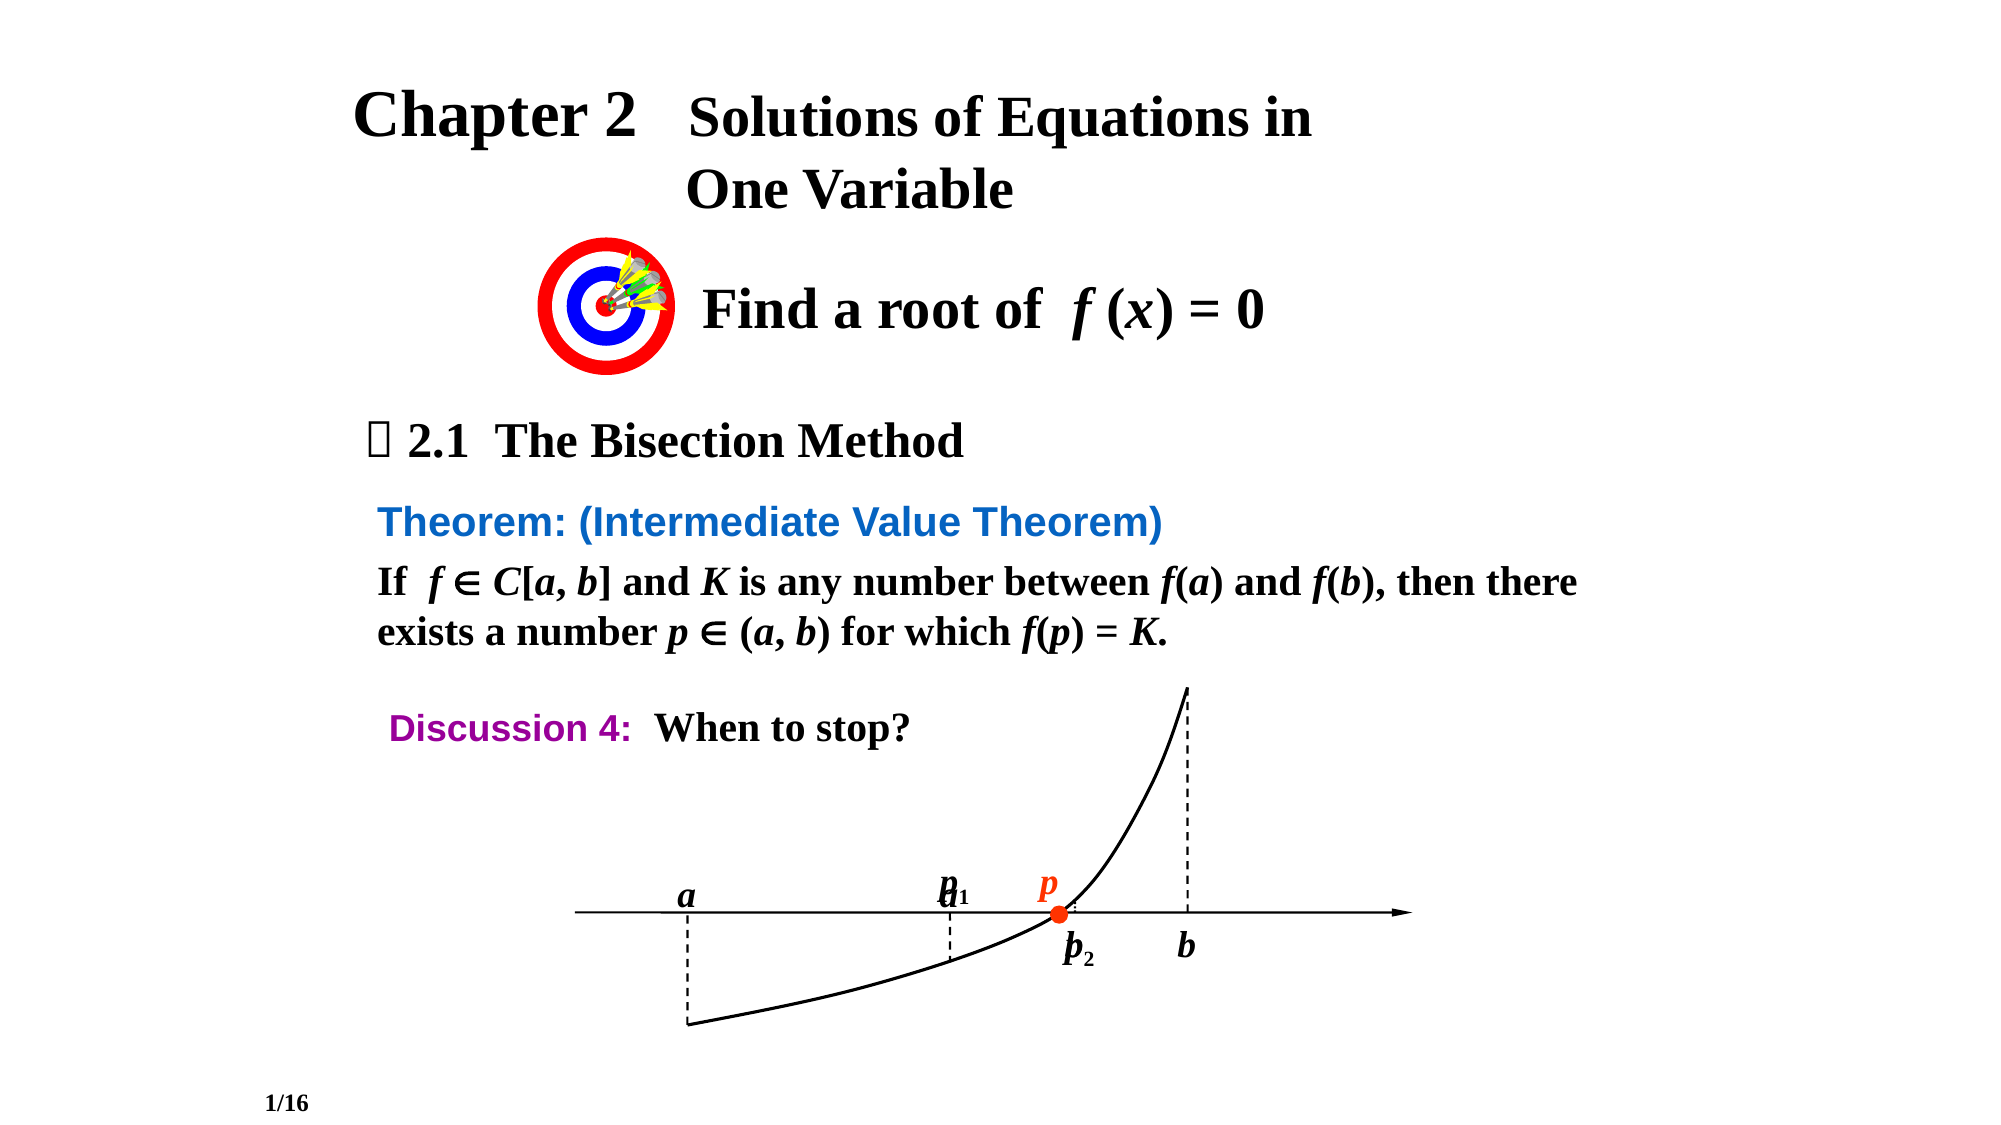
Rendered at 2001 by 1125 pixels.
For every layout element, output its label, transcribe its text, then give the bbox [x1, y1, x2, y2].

text_box a [924, 862, 975, 923]
text_box p [1024, 849, 1100, 910]
text_box p2 [1049, 912, 1113, 979]
text_box p1 [924, 849, 988, 916]
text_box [1162, 687, 1213, 973]
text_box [537, 237, 1300, 375]
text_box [662, 862, 713, 1025]
text_box Discussion 4: When to stop? [373, 692, 1000, 758]
text_box 1/16 [249, 1078, 338, 1124]
text_box b [1049, 912, 1100, 973]
text_box [1213, 908, 1413, 917]
text_box Theorem: (Intermediate Value Theorem) If f  C[a, b] and K is any number between f(a) and f(b), then there exists a number p  (a, b) for which f(p) = K. [362, 487, 1625, 662]
text_box  2.1 The Bisection Method [349, 399, 1088, 475]
text_box Chapter 2 Solutions of Equations in One Variable [337, 62, 1588, 228]
text_box [713, 704, 1162, 1021]
